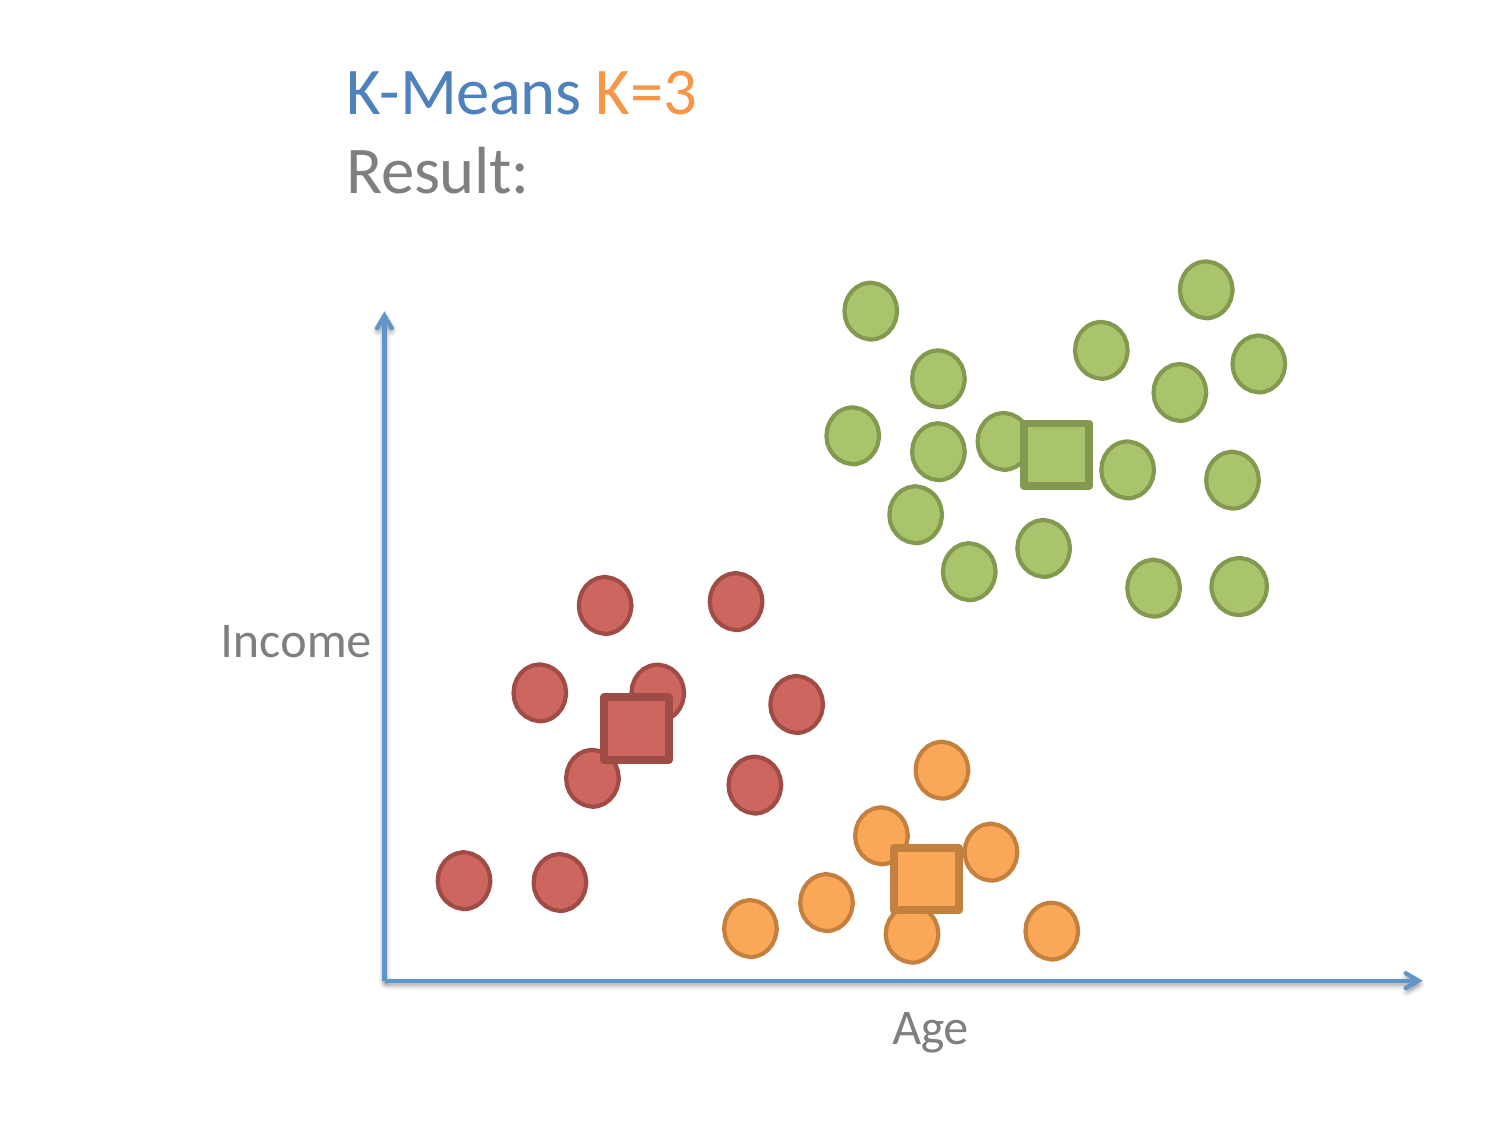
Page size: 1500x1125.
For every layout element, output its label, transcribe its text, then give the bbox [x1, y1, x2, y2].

text_box [1075, 321, 1128, 379]
text_box [1153, 364, 1207, 421]
text_box [1017, 520, 1070, 577]
text_box [360, 290, 409, 992]
text_box [1101, 441, 1154, 499]
text_box [566, 749, 619, 807]
text_box [855, 807, 908, 865]
text_box [912, 423, 965, 481]
text_box [912, 350, 965, 408]
text_box K-Means K=3 Result: [344, 48, 704, 211]
text_box [1127, 559, 1180, 617]
text_box [964, 823, 1018, 881]
text_box [709, 573, 763, 631]
text_box [724, 900, 777, 958]
text_box Income [218, 607, 374, 671]
text_box [1403, 970, 1423, 991]
text_box [377, 959, 1447, 1008]
text_box [885, 911, 939, 963]
text_box [631, 664, 685, 719]
text_box [1025, 902, 1079, 960]
text_box [770, 676, 823, 733]
text_box [1179, 261, 1233, 319]
text_box [893, 847, 959, 911]
text_box [513, 664, 567, 722]
text_box [844, 282, 898, 340]
text_box [578, 577, 632, 634]
footer Age [890, 994, 972, 1058]
text_box [1206, 451, 1259, 509]
text_box [1211, 558, 1268, 616]
text_box [437, 852, 491, 910]
text_box [1024, 423, 1089, 487]
text_box [728, 756, 782, 814]
text_box [1232, 335, 1286, 393]
text_box [533, 854, 587, 911]
text_box [889, 486, 942, 544]
text_box [826, 407, 880, 465]
text_box [374, 311, 395, 331]
text_box [942, 543, 996, 601]
text_box [604, 697, 669, 760]
text_box [800, 874, 853, 932]
text_box [915, 741, 969, 799]
text_box [977, 412, 1024, 470]
